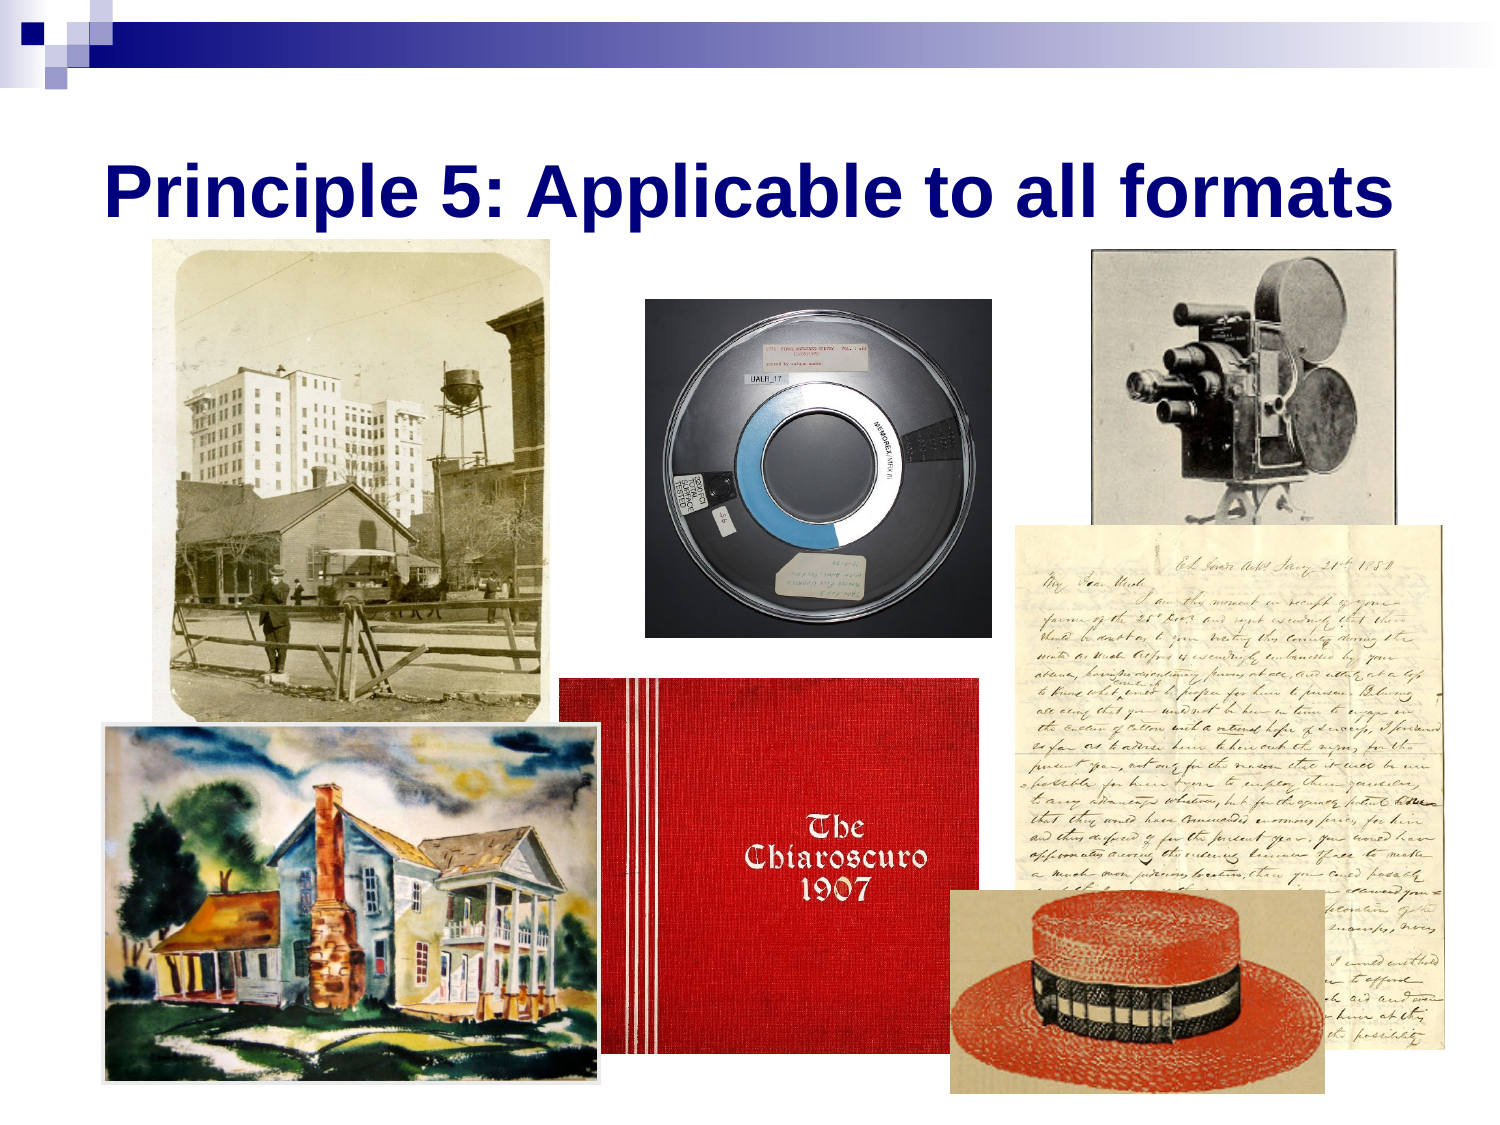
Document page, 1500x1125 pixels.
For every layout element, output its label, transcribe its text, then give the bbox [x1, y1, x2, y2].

picture [1014, 249, 1446, 1051]
picture [101, 239, 979, 1086]
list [949, 890, 1326, 1094]
title Principle 5: Applicable to all formats [56, 75, 1444, 300]
picture [645, 299, 992, 638]
